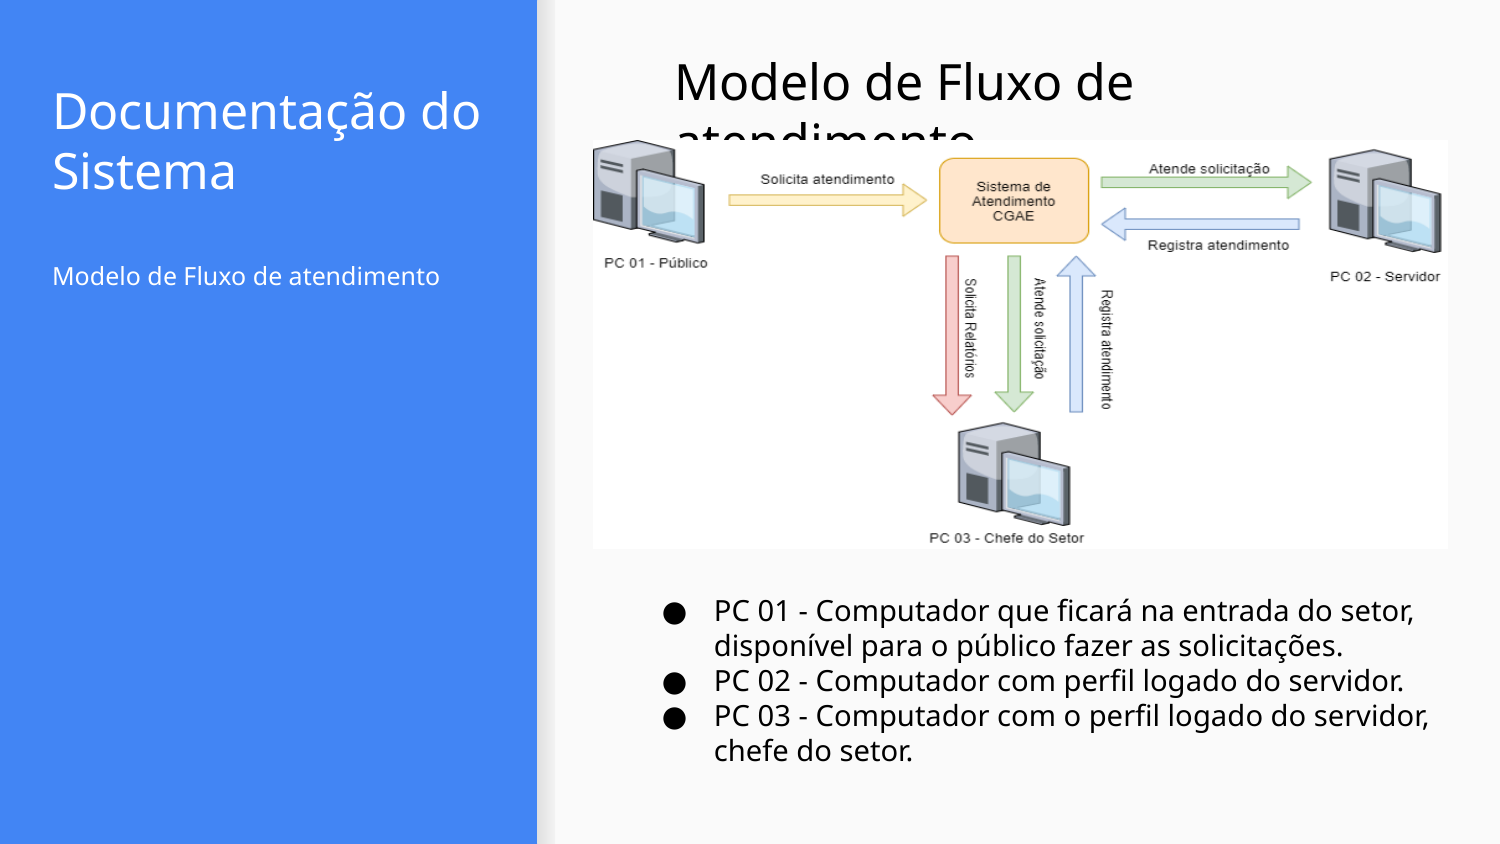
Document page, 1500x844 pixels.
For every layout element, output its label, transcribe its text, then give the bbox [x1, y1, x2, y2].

list Modelo de Fluxo de atendimento [37, 240, 498, 760]
text_box PC 01 - Computador que ficará na entrada do setor, disponível para o público fazer as solicitações. PC 02 - Computador com perfil logado do servidor. PC 03 - Computador com o perfil logado do servidor, chefe do setor. [623, 577, 1466, 815]
picture [593, 139, 1448, 549]
text_box Modelo de Fluxo de atendimento [659, 35, 1423, 121]
title Documentação do Sistema [37, 58, 498, 216]
